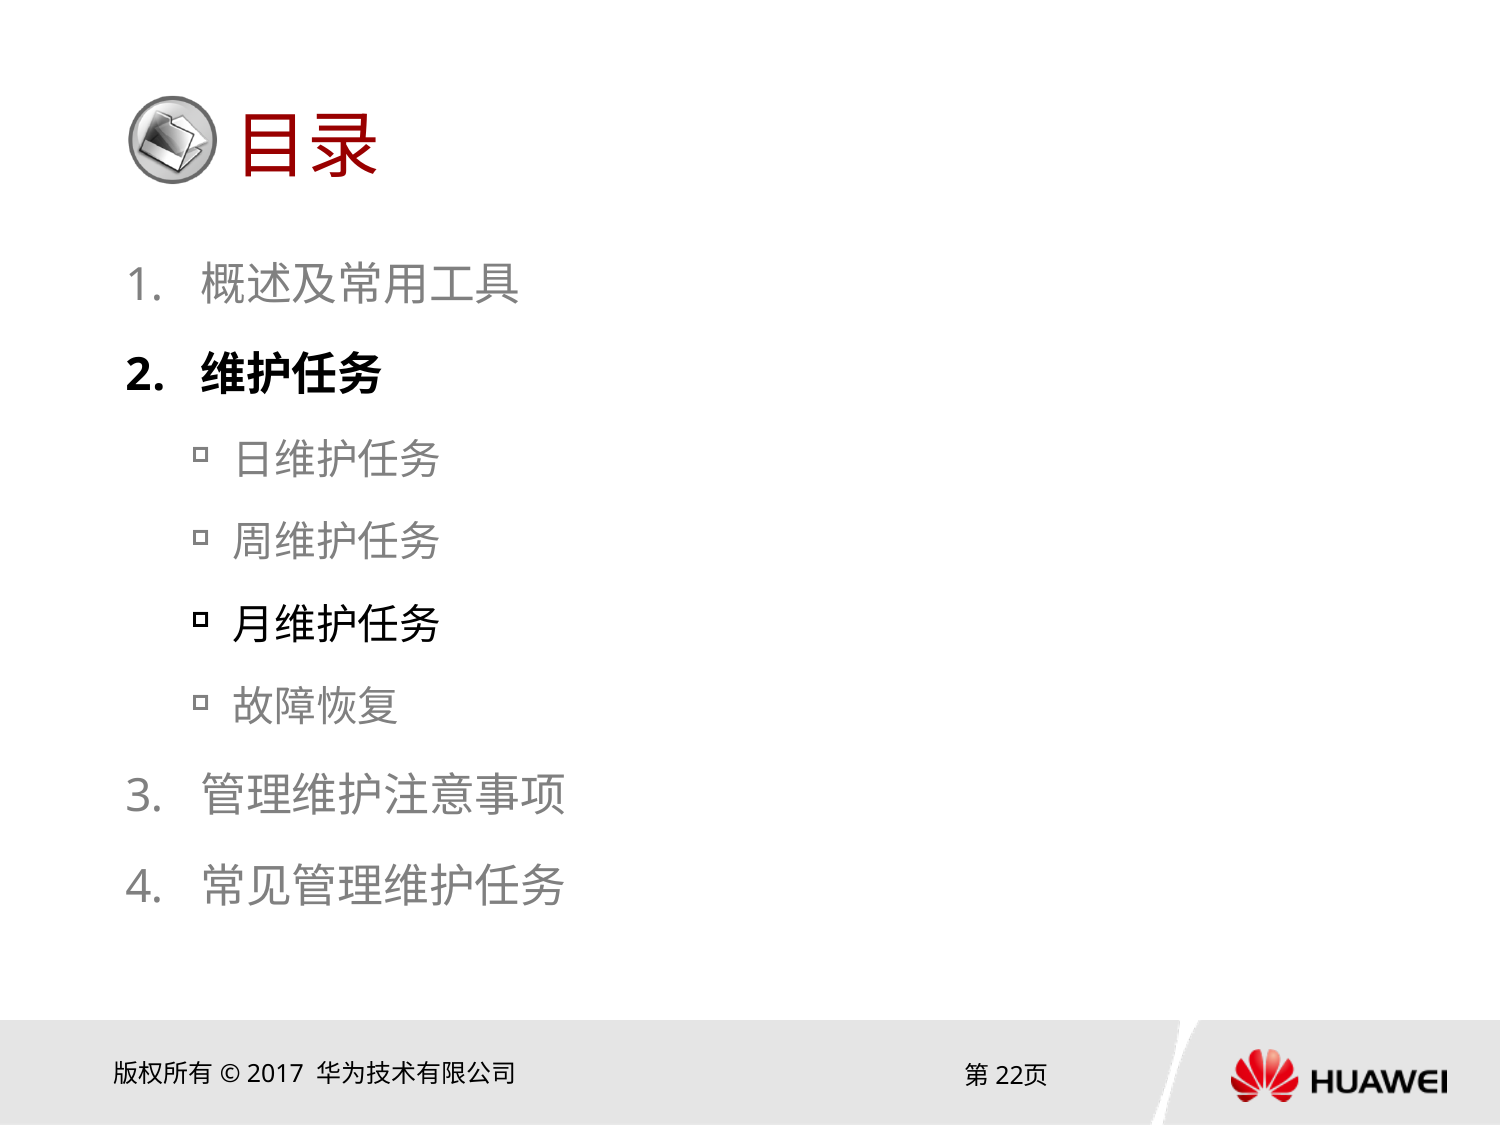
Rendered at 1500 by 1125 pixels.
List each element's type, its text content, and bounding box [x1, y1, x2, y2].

picture [0, 1020, 1500, 1125]
list 概述及常用工具 维护任务 日维护任务 周维护任务 月维护任务 故障恢复 管理维护注意事项 常见管理维护任务 [111, 225, 1412, 870]
picture [121, 88, 224, 191]
